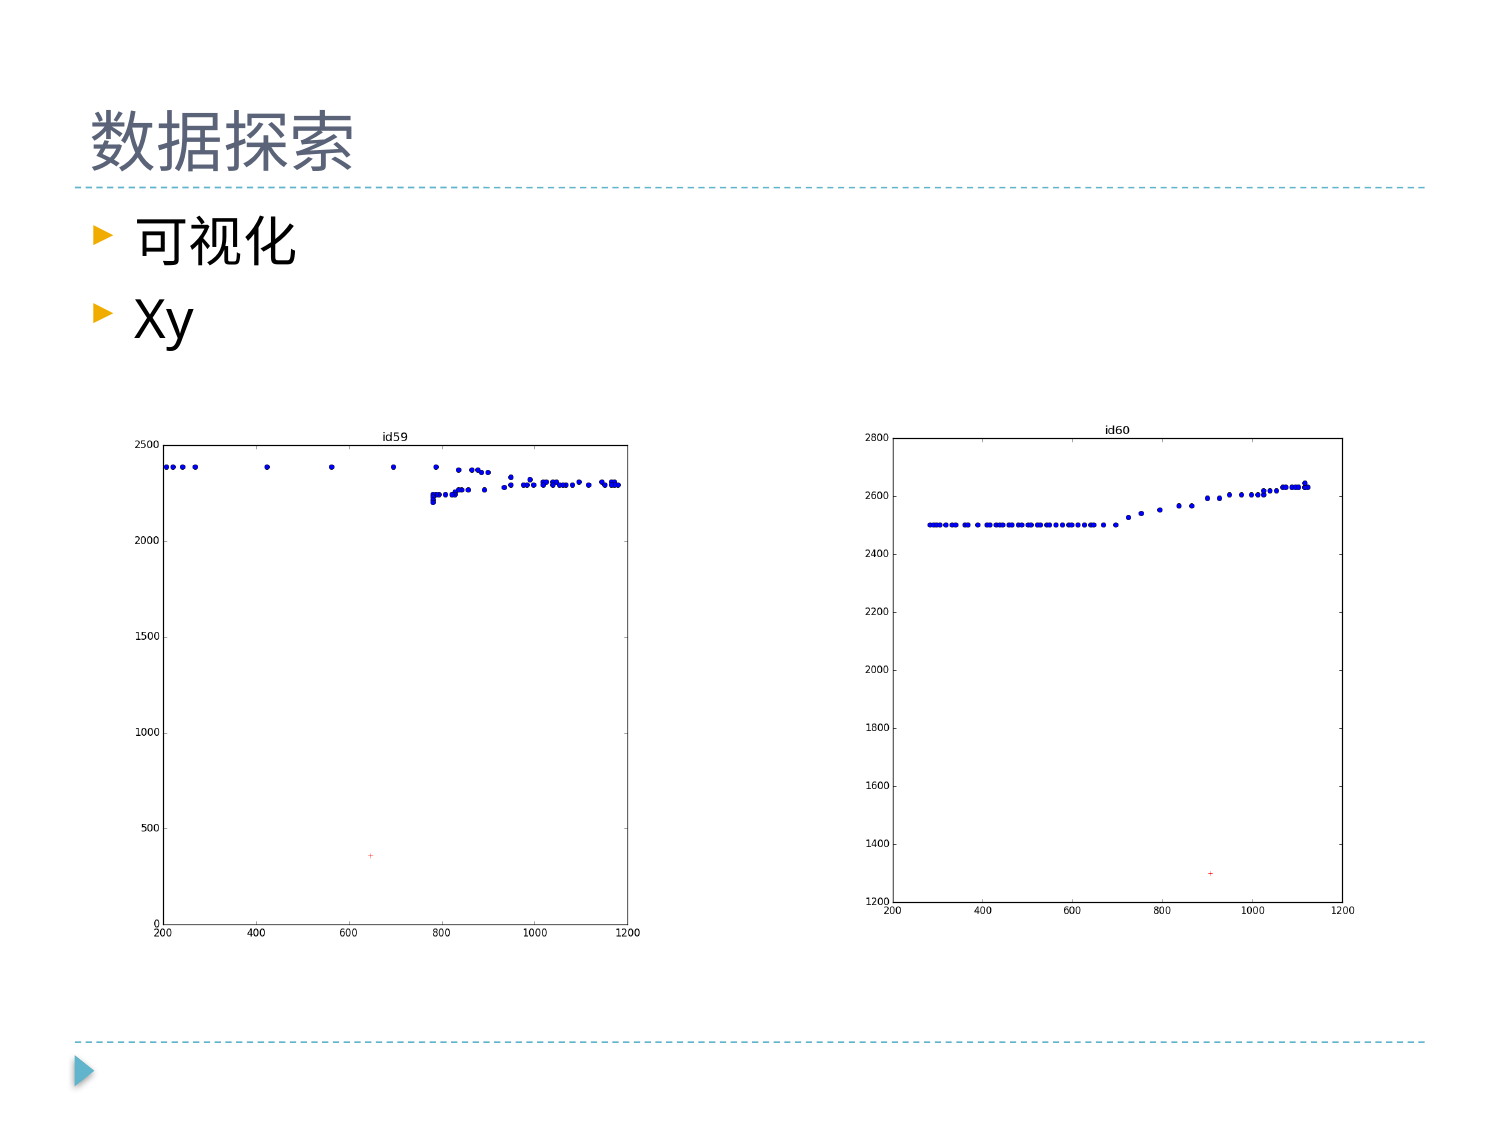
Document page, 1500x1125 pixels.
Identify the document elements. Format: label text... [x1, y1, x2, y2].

list 可视化 Xy [75, 200, 1425, 1010]
picture [820, 380, 1400, 960]
picture [88, 385, 687, 984]
title 数据探索 [75, 24, 1425, 188]
